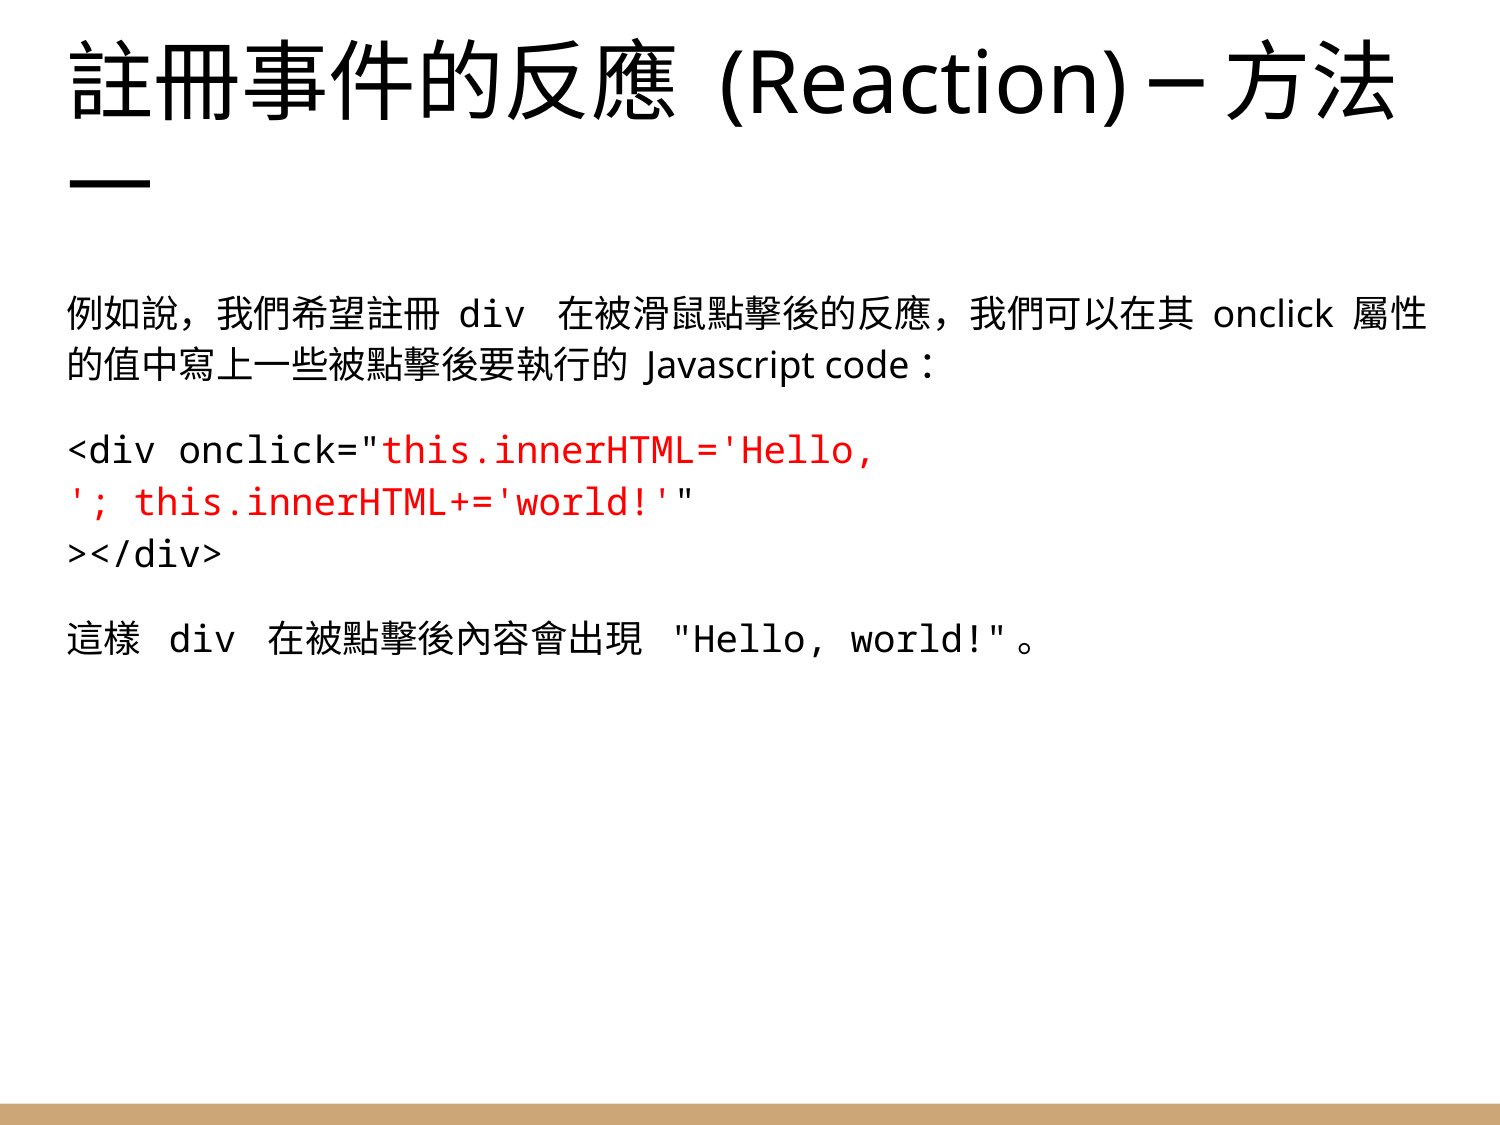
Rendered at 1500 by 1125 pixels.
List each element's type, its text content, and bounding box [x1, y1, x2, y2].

title 註冊事件的反應 (Reaction) ─方法一 [51, 69, 1449, 251]
list 例如說，我們希望註冊 div 在被滑鼠點擊後的反應，我們可以在其 onclick 屬性的值中寫上一些被點擊後要執行的 Javascript code： <div onclick="this.innerHTML='Hello, '; this.innerHTML+='world!'" ></div> 這樣 div 在被點擊後內容會出現 "Hello, world!"。 [51, 267, 1449, 1002]
